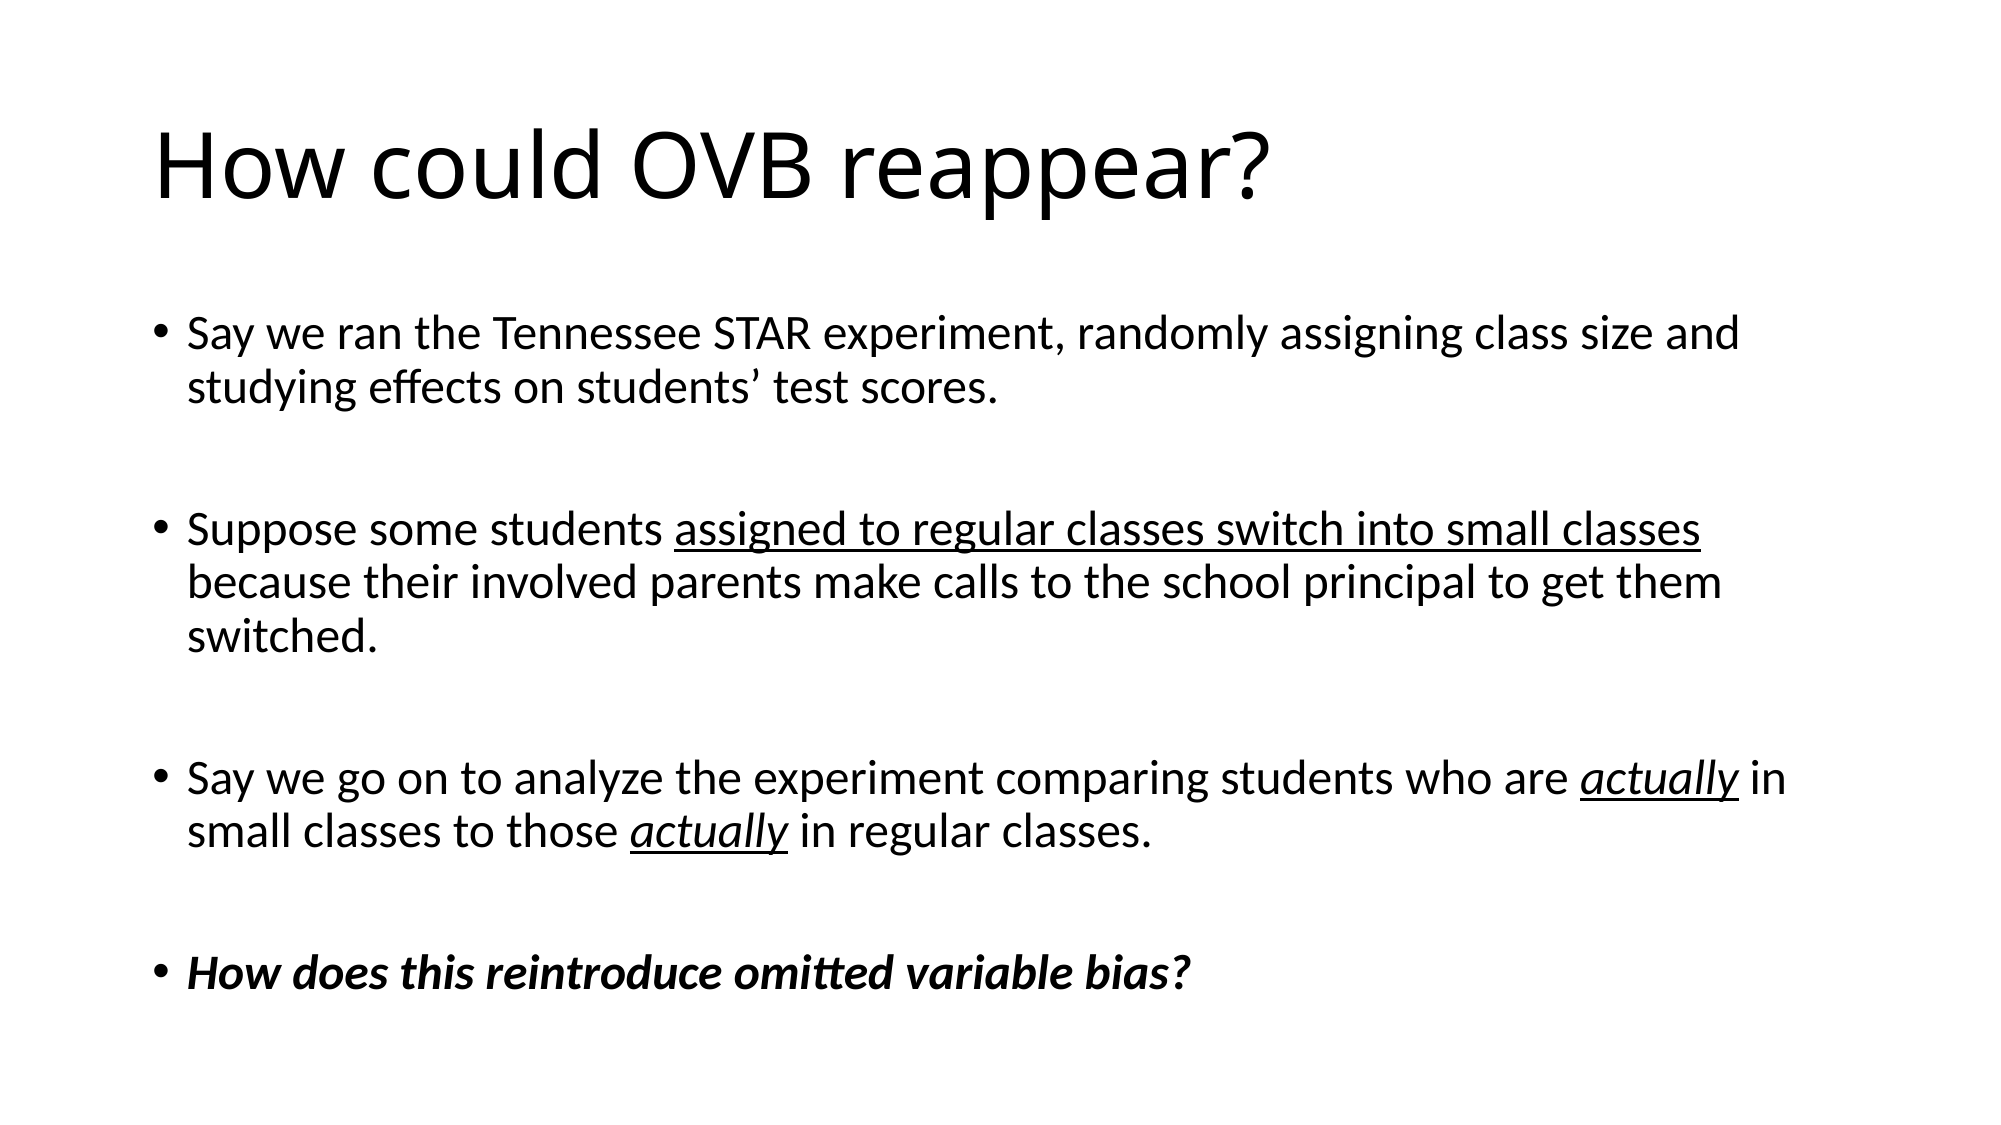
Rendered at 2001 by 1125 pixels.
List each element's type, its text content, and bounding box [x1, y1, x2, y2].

title How could OVB reappear? [137, 59, 1863, 278]
list Say we ran the Tennessee STAR experiment, randomly assigning class size and studying effects on students’ test scores. Suppose some students assigned to regular classes switch into small classes because their involved parents make calls to the school principal to get them switched. Say we go on to analyze the experiment comparing students who are actually in small classes to those actually in regular classes. How does this reintroduce omitted variable bias? [137, 299, 1863, 1014]
